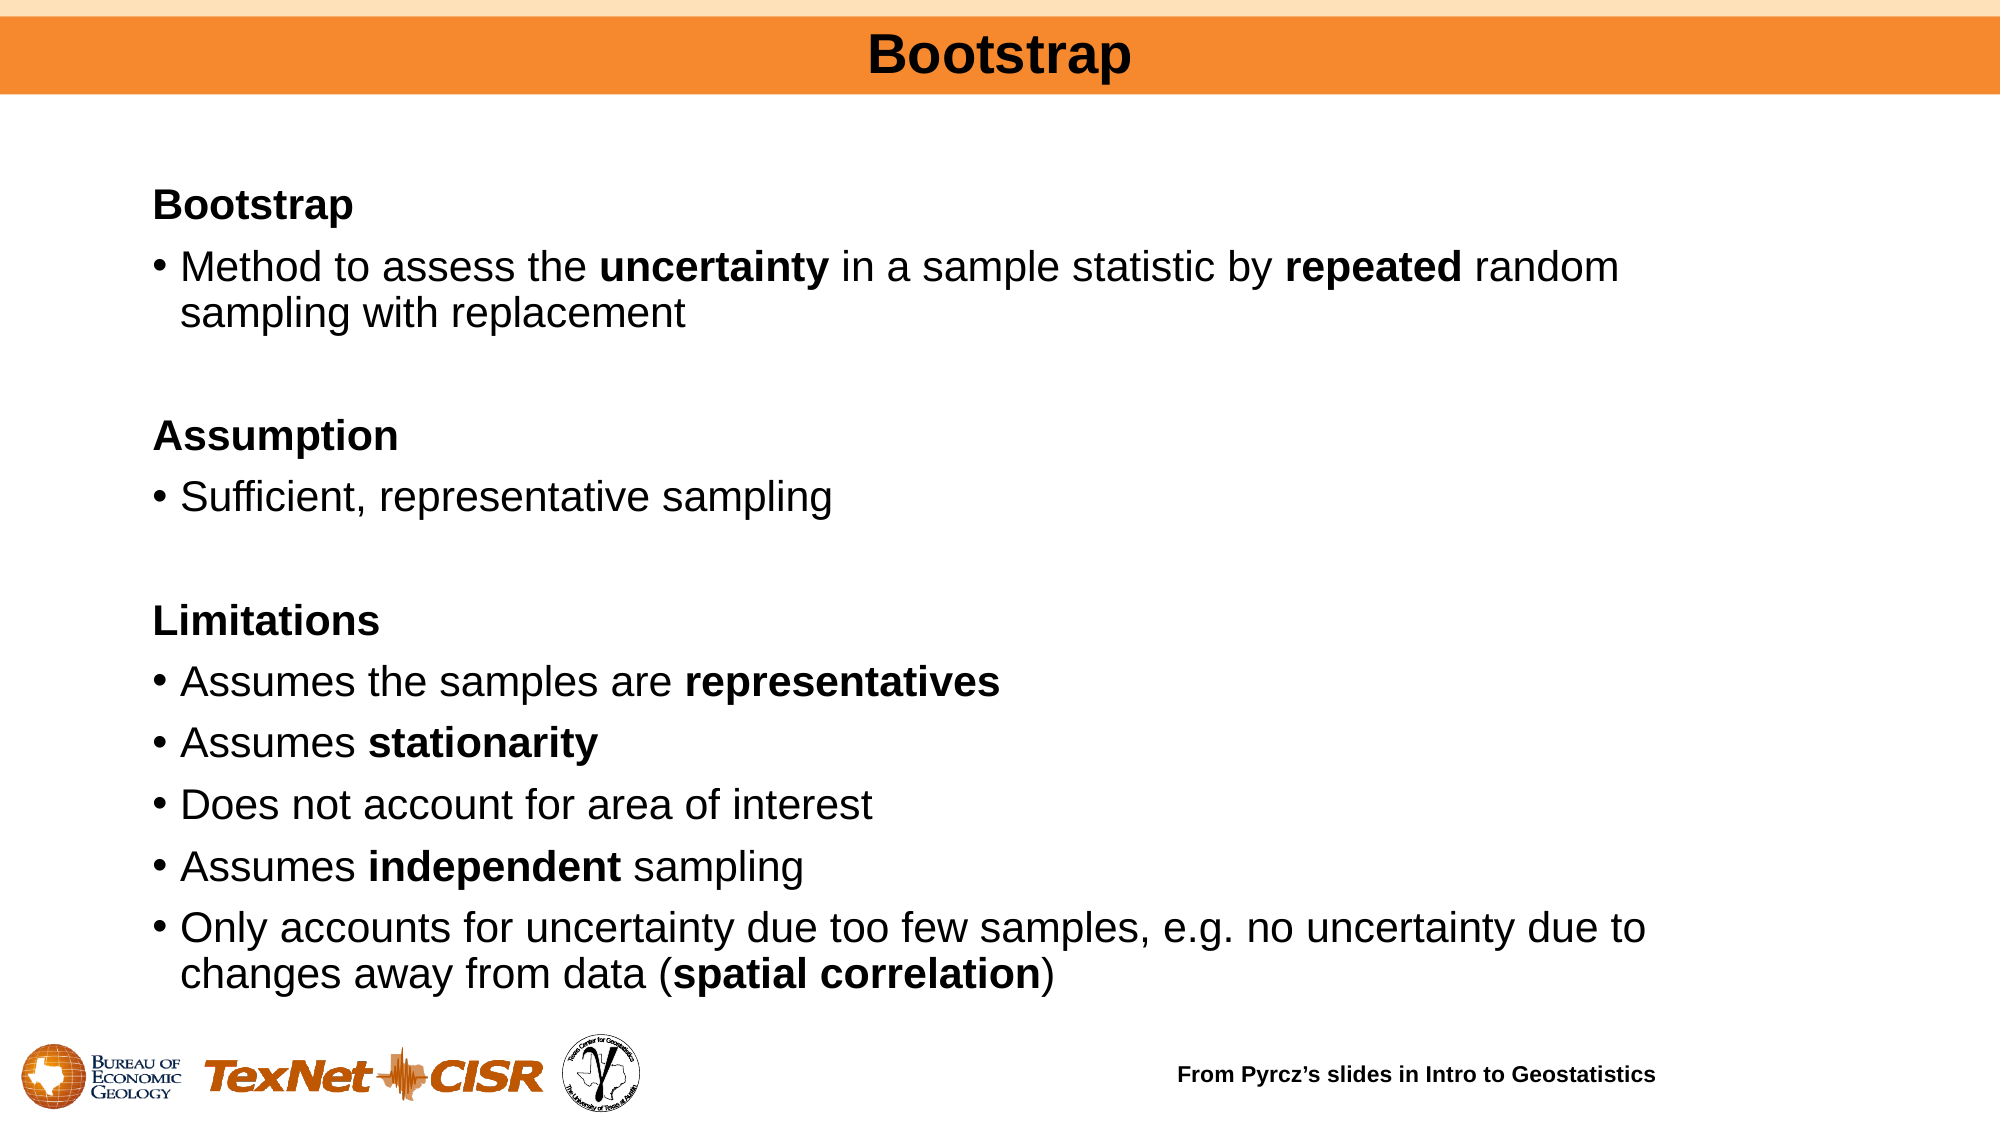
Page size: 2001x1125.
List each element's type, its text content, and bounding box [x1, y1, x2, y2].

text_box From Pyrcz’s slides in Intro to Geostatistics [1162, 1052, 1750, 1095]
title Bootstrap [0, 16, 2000, 95]
list Bootstrap Method to assess the uncertainty in a sample statistic by repeated random sampling with replacement Assumption Sufficient, representative sampling Limitations Assumes the samples are representatives Assumes stationarity Does not account for area of interest Assumes independent sampling Only accounts for uncertainty due too few samples, e.g. no uncertainty due to changes away from data (spatial correlation) [137, 174, 1750, 1014]
picture [19, 1042, 185, 1110]
picture [198, 1045, 554, 1103]
